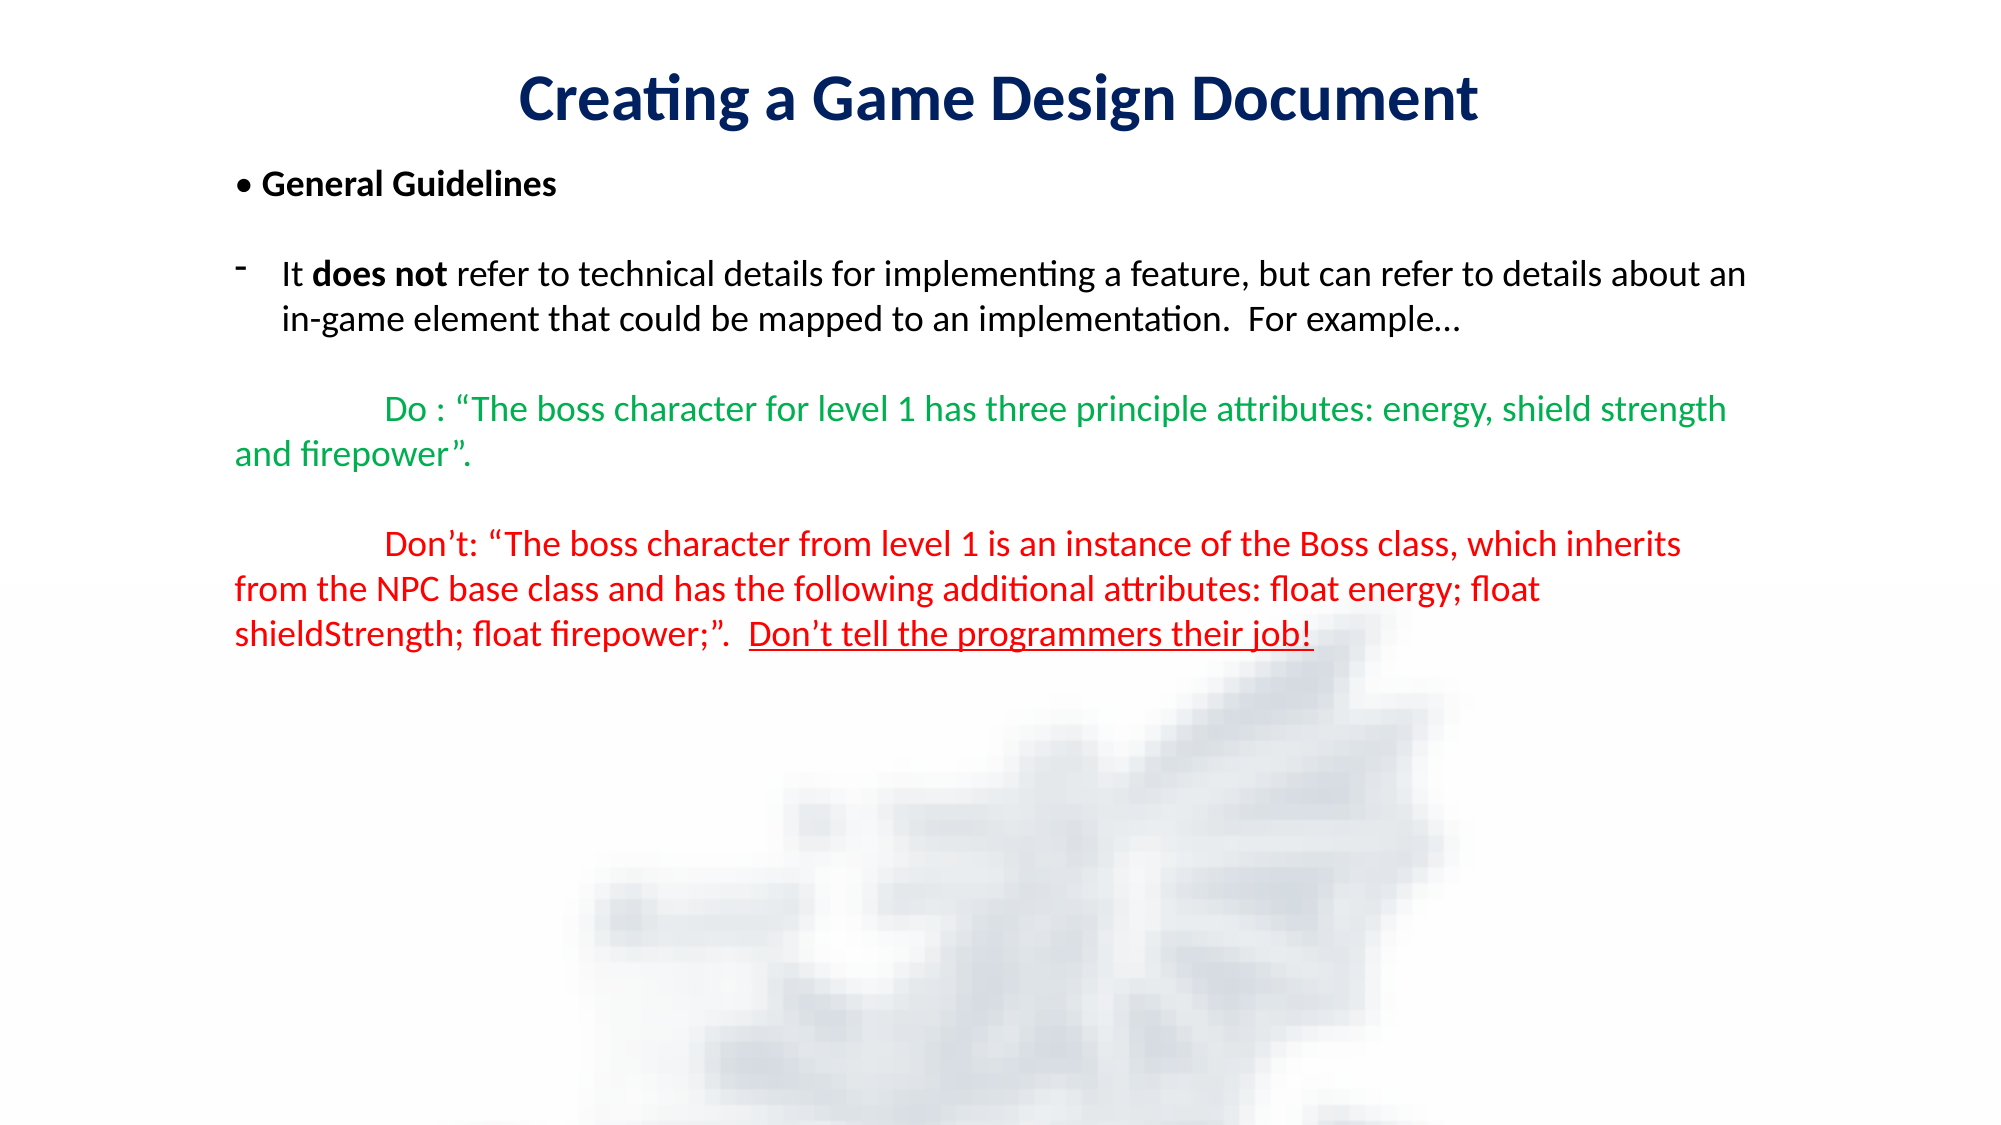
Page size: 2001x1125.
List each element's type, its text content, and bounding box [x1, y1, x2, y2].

text_box • General Guidelines It does not refer to technical details for implementing a feature, but can refer to details about an in-game element that could be mapped to an implementation. For example… Do : “The boss character for level 1 has three principle attributes: energy, shield strength and firepower”. Don’t: “The boss character from level 1 is an instance of the Boss class, which inherits from the NPC base class and has the following additional attributes: float energy; float shieldStrength; float firepower;”. Don’t tell the programmers their job! [219, 151, 1780, 661]
text_box Creating a Game Design Document [333, 46, 1667, 142]
